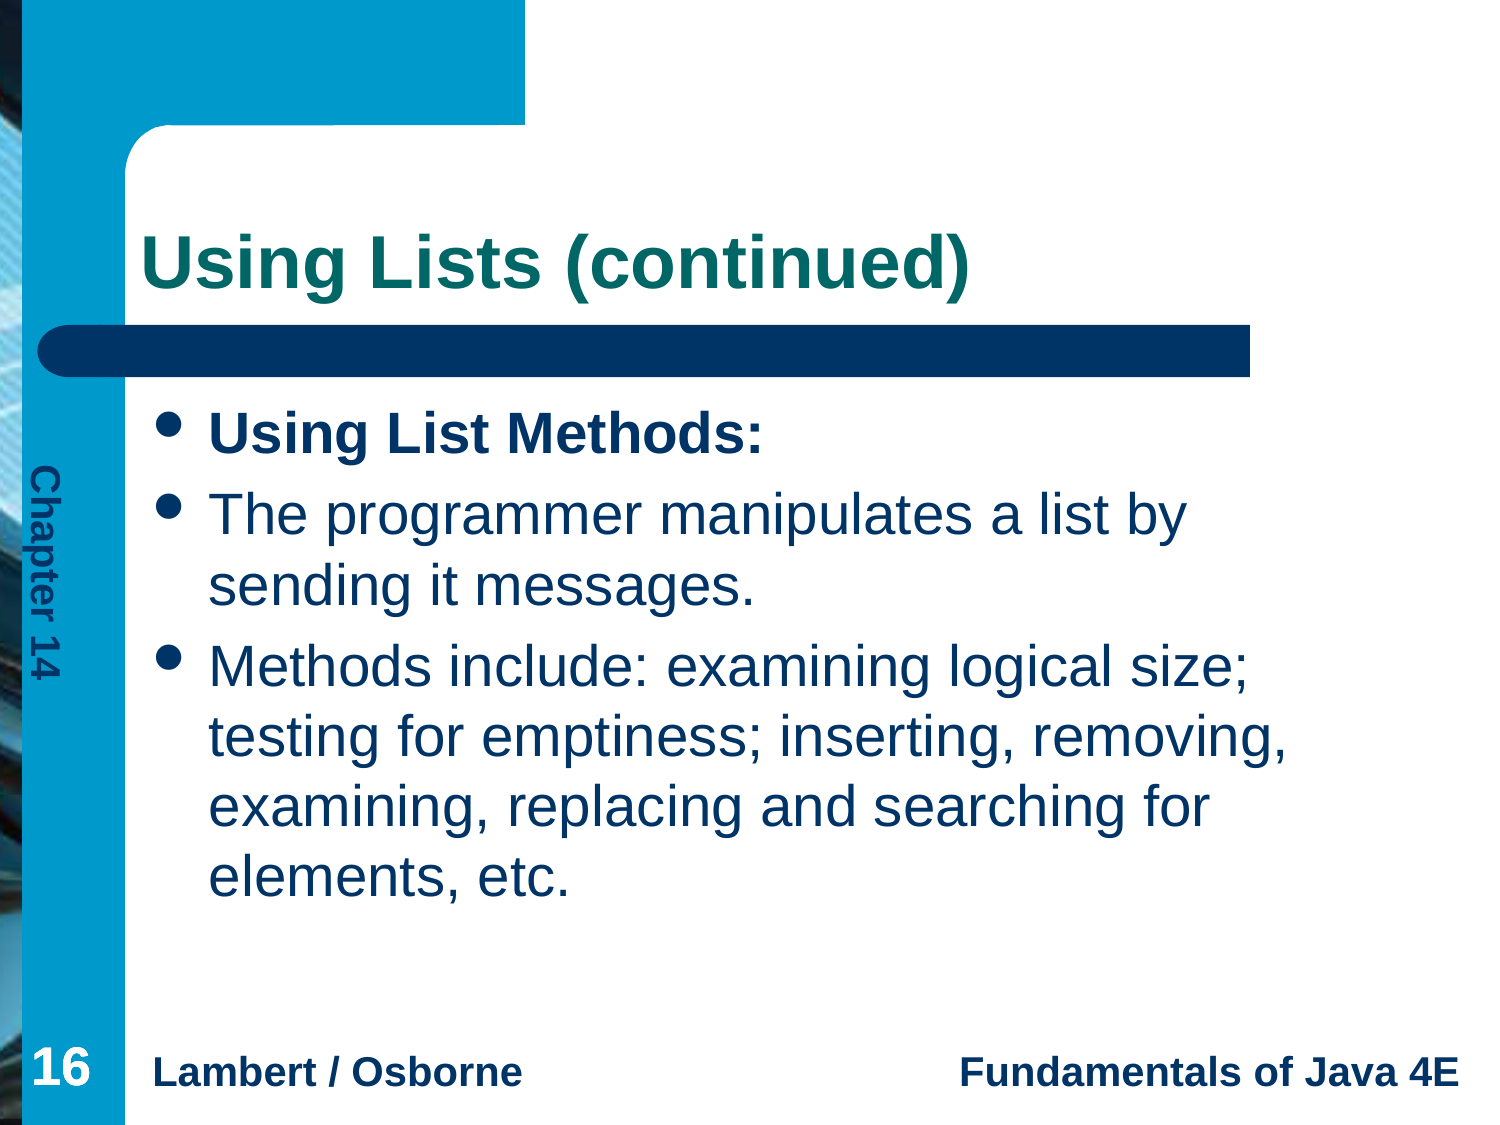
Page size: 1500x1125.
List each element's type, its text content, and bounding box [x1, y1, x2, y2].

text_box 16 [13, 1023, 111, 1105]
title Using Lists (continued) [124, 124, 1426, 313]
list Using List Methods: The programmer manipulates a list by sending it messages. Methods include: examining logical size; testing for emptiness; inserting, removing, examining, replacing and searching for elements, etc. [137, 387, 1426, 999]
picture [0, 0, 22, 1125]
